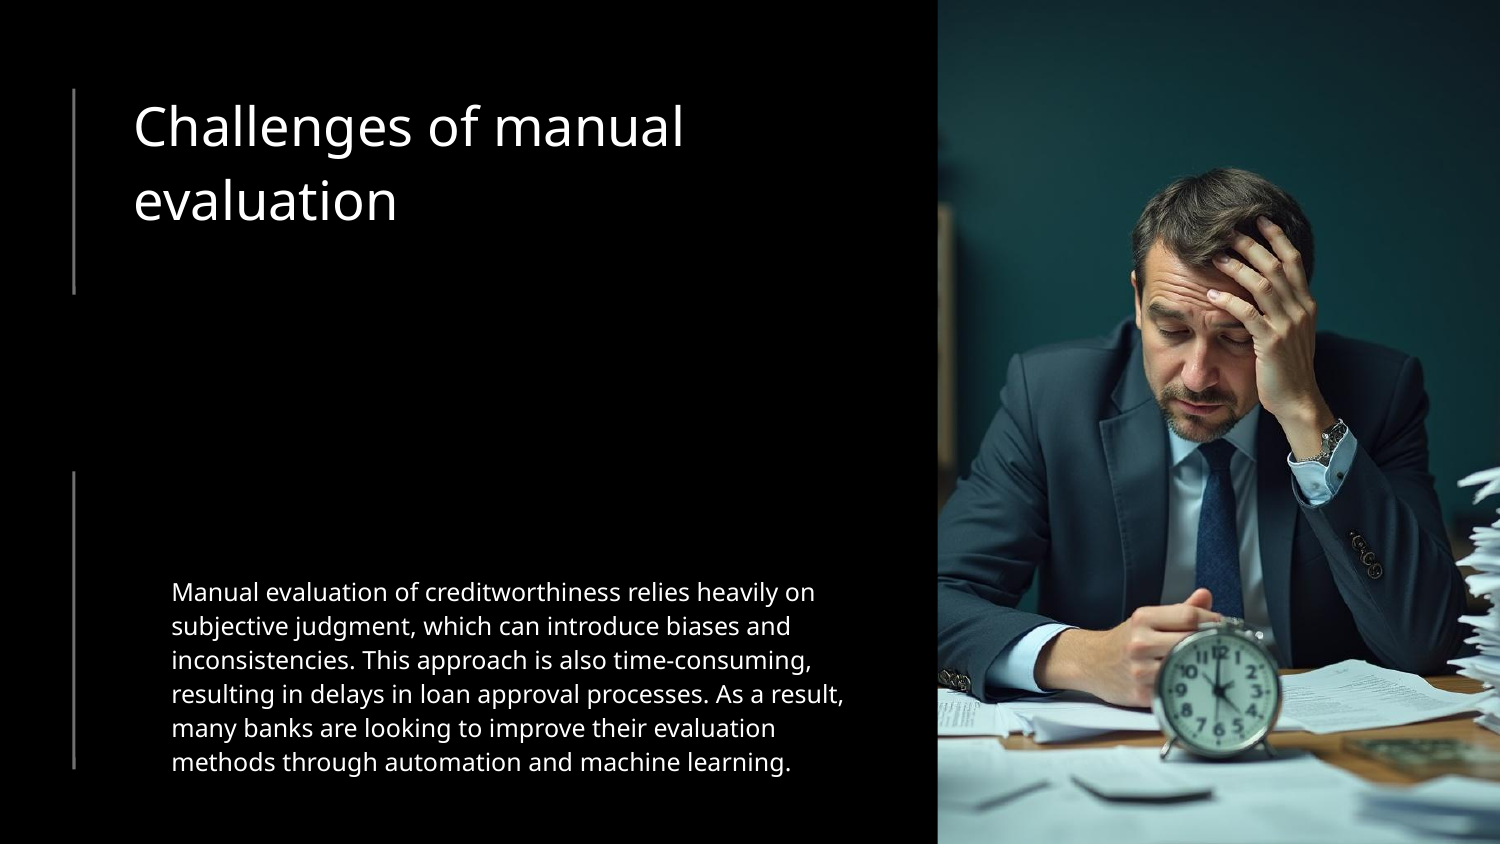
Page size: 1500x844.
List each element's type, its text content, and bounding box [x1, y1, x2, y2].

picture [937, 0, 1500, 844]
list Manual evaluation of creditworthiness relies heavily on subjective judgment, which can introduce biases and inconsistencies. This approach is also time-consuming, resulting in delays in loan approval processes. As a result, many banks are looking to improve their evaluation methods through automation and machine learning. [118, 465, 883, 794]
title Challenges of manual evaluation [118, 73, 883, 311]
